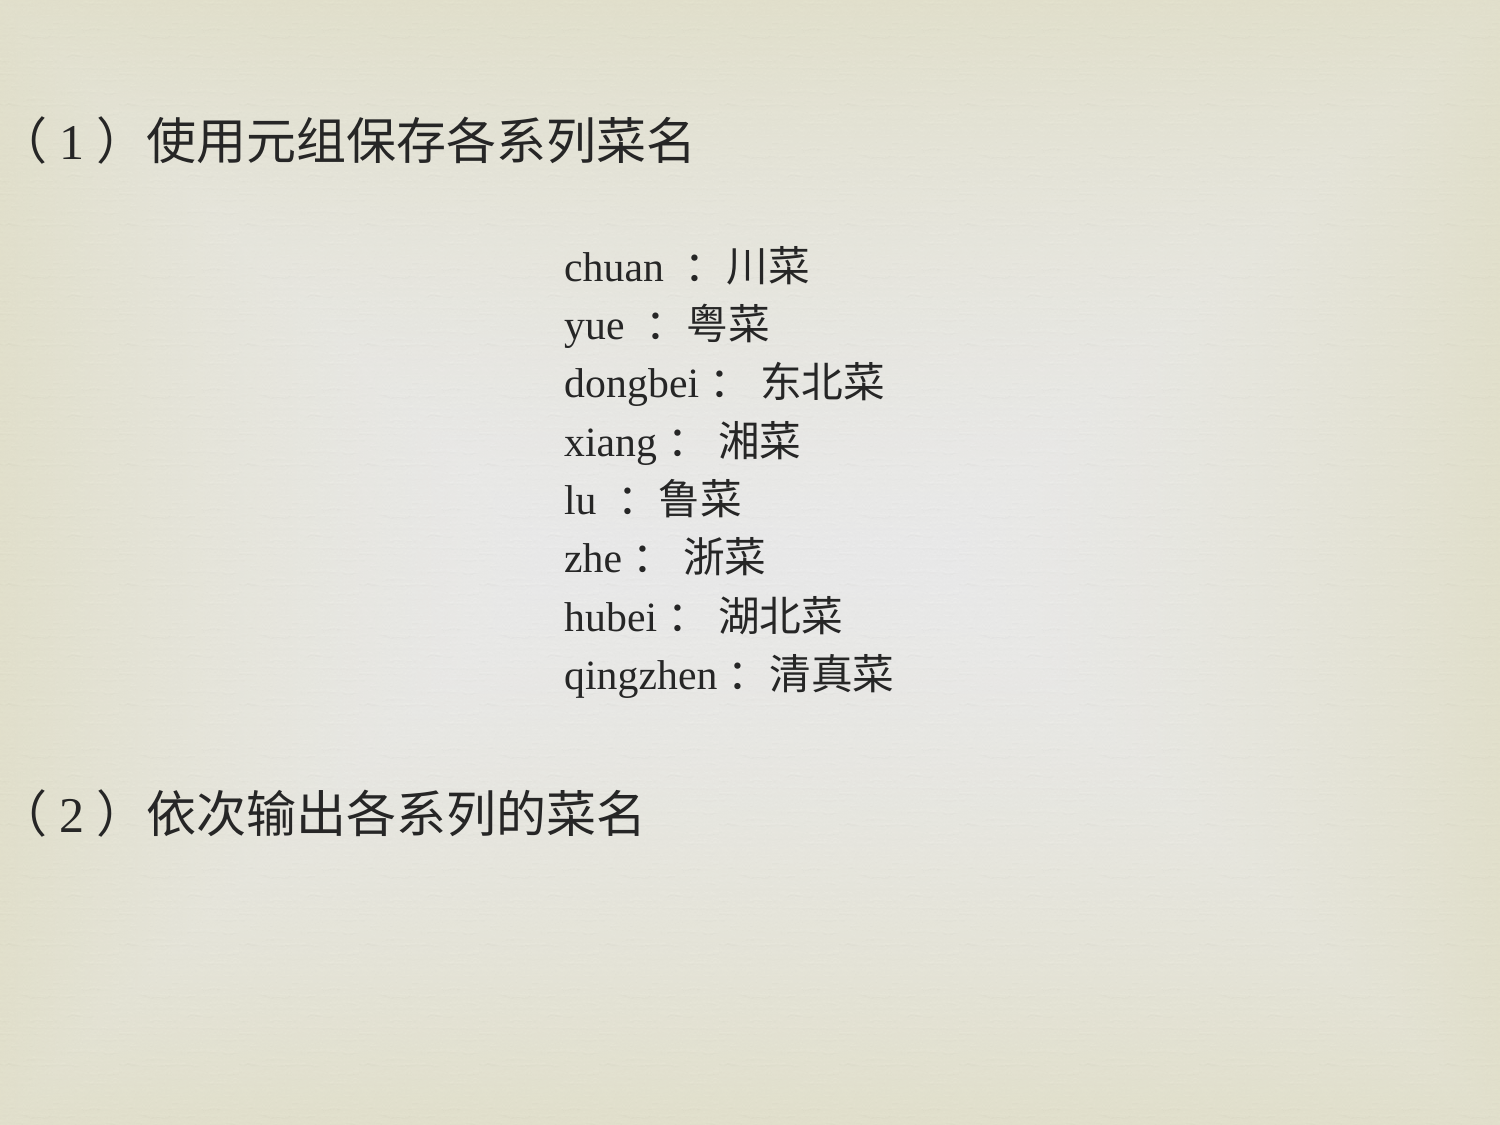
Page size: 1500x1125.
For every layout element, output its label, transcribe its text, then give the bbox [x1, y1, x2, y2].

text_box （2）依次输出各系列的菜名 [0, 775, 691, 870]
text_box （1）使用元组保存各系列菜名 [0, 101, 1253, 197]
text_box chuan ：川菜 yue ：粤菜 dongbei： 东北菜 xiang： 湘菜 lu ：鲁菜 zhe： 浙菜 hubei： 湖北菜 qingzhen：清真菜 [549, 231, 951, 740]
